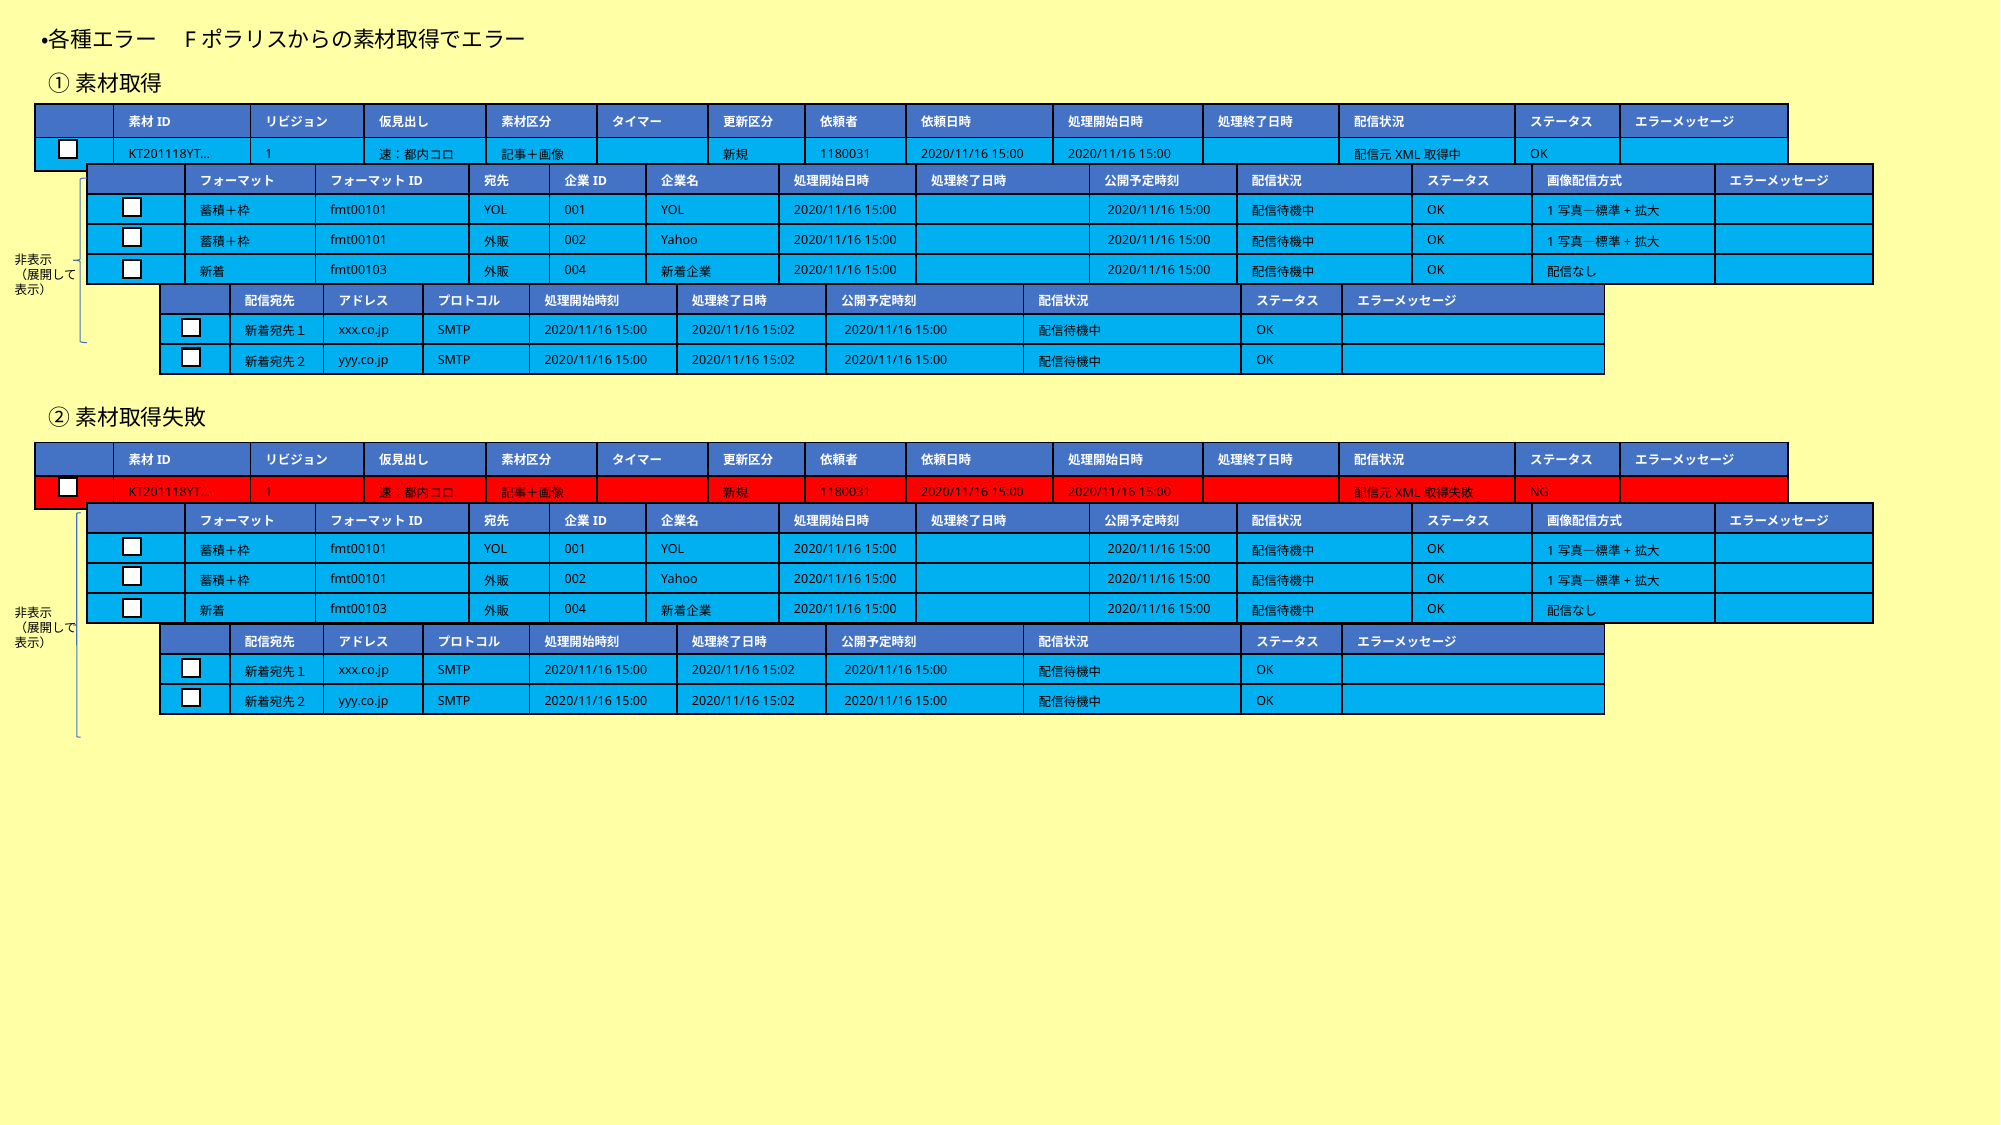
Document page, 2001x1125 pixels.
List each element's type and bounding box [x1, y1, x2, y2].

table_cell [598, 477, 707, 502]
table_cell [1090, 594, 1236, 622]
table_cell [550, 225, 645, 253]
table_header [598, 443, 707, 475]
table_cell [1533, 564, 1714, 592]
table_header [1533, 165, 1714, 193]
table_header [678, 285, 825, 313]
table_cell [907, 138, 1052, 163]
table_cell [251, 477, 363, 502]
table_header [647, 165, 778, 193]
table_cell [88, 195, 184, 223]
table_header [424, 285, 529, 313]
table_header [827, 285, 1023, 313]
table_cell [678, 685, 825, 713]
table_header [806, 443, 905, 475]
table_header [324, 285, 422, 313]
table_cell [1024, 315, 1240, 343]
table_cell [1340, 477, 1514, 502]
table_header [1090, 165, 1236, 193]
table_cell [161, 685, 229, 713]
table_cell [316, 564, 468, 592]
table_header [487, 443, 596, 475]
table_cell [1533, 594, 1714, 622]
table_cell [1716, 225, 1872, 253]
table_cell [806, 477, 905, 502]
table_cell [1621, 477, 1787, 502]
table_cell [780, 534, 915, 562]
table_header [1090, 504, 1236, 532]
table_header [550, 504, 645, 532]
table_header [709, 443, 804, 475]
table_header [917, 165, 1089, 193]
table_cell [1090, 255, 1236, 283]
table_cell [161, 345, 229, 373]
table_header [907, 105, 1052, 137]
table_cell [36, 138, 113, 170]
table_cell [316, 195, 468, 223]
table_cell [88, 594, 184, 622]
table_header [1343, 625, 1604, 653]
table_header [1621, 443, 1787, 475]
table_header [231, 285, 323, 313]
table_cell [550, 534, 645, 562]
table_header [1238, 504, 1411, 532]
table_cell [1242, 315, 1341, 343]
table_header [1242, 625, 1341, 653]
table_header [316, 504, 468, 532]
table_cell [550, 594, 645, 622]
table_cell [647, 195, 778, 223]
table_header [186, 504, 315, 532]
table_cell [487, 477, 596, 502]
table_cell [324, 685, 422, 713]
table_cell [1516, 138, 1619, 163]
table_cell [316, 225, 468, 253]
table_cell [231, 345, 323, 373]
table_header [36, 105, 113, 137]
table_cell [1242, 655, 1341, 683]
table_cell [186, 564, 315, 592]
table_cell [88, 564, 122, 592]
table_cell [550, 255, 645, 283]
table_header [678, 625, 825, 653]
table_header [1340, 443, 1514, 475]
table_cell [470, 255, 549, 283]
table_cell [1716, 594, 1872, 622]
table_header [114, 105, 250, 137]
table_cell [1413, 225, 1531, 253]
table_cell [1413, 594, 1531, 622]
table_header [550, 165, 645, 193]
table_header [1716, 165, 1872, 193]
table_header [1621, 105, 1787, 137]
table_cell [647, 534, 778, 562]
table_cell [1516, 477, 1619, 502]
table_cell [780, 255, 915, 283]
table_header [647, 504, 778, 532]
table_cell [780, 594, 915, 622]
table_cell [1343, 315, 1604, 343]
table_header [186, 165, 315, 193]
table_cell [647, 564, 778, 592]
table_cell [1621, 138, 1787, 163]
table_cell [827, 685, 1023, 713]
table_cell [1413, 255, 1531, 283]
table_header [114, 443, 250, 475]
table_cell [1238, 594, 1411, 622]
table_header [917, 504, 1089, 532]
table_header [530, 285, 676, 313]
table_cell [470, 534, 549, 562]
table_cell [231, 685, 323, 713]
table_cell [917, 564, 1089, 592]
table_header [827, 625, 1023, 653]
table_cell [1242, 345, 1341, 373]
table_cell [186, 225, 315, 253]
table_cell [470, 225, 549, 253]
table_header [1238, 165, 1411, 193]
table_cell [141, 564, 184, 592]
table_cell [827, 315, 1023, 343]
table_cell [1716, 195, 1872, 223]
table_header [1024, 285, 1240, 313]
table_cell [36, 477, 113, 508]
table_header [530, 625, 676, 653]
table_header [1204, 105, 1338, 137]
table_cell [470, 594, 549, 622]
table_header [1340, 105, 1514, 137]
table_header [1024, 625, 1240, 653]
table_cell [917, 195, 1089, 223]
table_cell [424, 345, 529, 373]
table_cell [780, 225, 915, 253]
table_cell [1238, 564, 1411, 592]
table_header [231, 625, 323, 653]
table_cell [1343, 345, 1604, 373]
table_header [780, 504, 915, 532]
table_cell [530, 315, 676, 343]
table_header [1716, 504, 1872, 532]
table_cell [1533, 195, 1714, 223]
table_cell [917, 255, 1089, 283]
table_cell [1204, 477, 1338, 502]
table_cell [487, 138, 596, 163]
table_header [365, 443, 485, 475]
table_cell [917, 225, 1089, 253]
table_cell [470, 564, 549, 592]
table_cell [1413, 564, 1531, 592]
table_cell [1533, 255, 1714, 283]
table_header [424, 625, 529, 653]
table_cell [324, 345, 422, 373]
table_cell [1238, 255, 1411, 283]
table_cell [1090, 564, 1236, 592]
table_header [1343, 285, 1604, 313]
text_box [0, 0, 2000, 1125]
table_cell [424, 655, 529, 683]
table_cell [530, 685, 676, 713]
table_cell [530, 345, 676, 373]
table_cell [917, 534, 1089, 562]
table_cell [917, 594, 1089, 622]
table_cell [907, 477, 1052, 502]
table_cell [1716, 564, 1872, 592]
table_cell [678, 315, 825, 343]
table_cell [1716, 255, 1872, 283]
table_cell [316, 534, 468, 562]
table_header [487, 105, 596, 137]
table_cell [186, 195, 315, 223]
table_cell [647, 225, 778, 253]
table_cell [161, 315, 229, 343]
table_cell [1413, 534, 1531, 562]
table_cell [251, 138, 363, 163]
table_header [1516, 443, 1619, 475]
table_cell [1204, 138, 1338, 163]
table_cell [1716, 534, 1872, 562]
table_cell [316, 255, 468, 283]
table_cell [186, 255, 315, 283]
table_cell [316, 594, 468, 622]
table_cell [88, 534, 184, 562]
table_header [324, 625, 422, 653]
table_header [161, 625, 229, 653]
table_header [1413, 165, 1531, 193]
table_header [709, 105, 804, 137]
table_cell [647, 594, 778, 622]
table_cell [1024, 685, 1240, 713]
table_cell [92, 255, 184, 283]
table_header [1242, 285, 1341, 313]
table_cell [1238, 195, 1411, 223]
table_cell [1024, 345, 1240, 373]
table_header [1054, 443, 1202, 475]
table_cell [231, 655, 323, 683]
table_cell [1054, 477, 1202, 502]
table_header [251, 443, 363, 475]
table_cell [141, 225, 184, 253]
table_cell [709, 138, 804, 163]
table_cell [88, 225, 122, 253]
table_cell [186, 534, 315, 562]
table_cell [709, 477, 804, 502]
table_cell [1533, 225, 1714, 253]
table_cell [806, 138, 905, 163]
table_cell [780, 564, 915, 592]
table_header [316, 165, 468, 193]
table_cell [678, 345, 825, 373]
table_cell [678, 655, 825, 683]
table_cell [1413, 195, 1531, 223]
table_header [1204, 443, 1338, 475]
table_cell [550, 195, 645, 223]
table_cell [1340, 138, 1514, 163]
table_cell [470, 195, 549, 223]
table_cell [231, 315, 323, 343]
table_cell [1024, 655, 1240, 683]
table_cell [161, 655, 229, 683]
table_cell [1238, 225, 1411, 253]
table_header [1054, 105, 1202, 137]
table_cell [324, 315, 422, 343]
table_cell [424, 685, 529, 713]
table_header [806, 105, 905, 137]
table_header [365, 105, 485, 137]
table_header [88, 504, 184, 532]
table_cell [365, 138, 485, 163]
table_header [251, 105, 363, 137]
table_cell [1090, 225, 1236, 253]
table_header [161, 285, 229, 313]
table_header [470, 504, 549, 532]
table_header [907, 443, 1052, 475]
table_cell [1343, 655, 1604, 683]
table_cell [1238, 534, 1411, 562]
table_header [470, 165, 549, 193]
table_header [88, 165, 184, 193]
table_header [1413, 504, 1531, 532]
table_header [36, 443, 113, 475]
table_cell [324, 655, 422, 683]
table_cell [550, 564, 645, 592]
table_cell [114, 477, 250, 502]
table_header [598, 105, 707, 137]
table_cell [827, 345, 1023, 373]
table_cell [424, 315, 529, 343]
table_header [1533, 504, 1714, 532]
table_cell [530, 655, 676, 683]
table_cell [647, 255, 778, 283]
table_cell [1054, 138, 1202, 163]
table_cell [1242, 685, 1341, 713]
table_cell [1090, 534, 1236, 562]
table_header [780, 165, 915, 193]
table_cell [114, 138, 250, 163]
table_cell [365, 477, 485, 502]
table_cell [598, 138, 707, 163]
table_cell [186, 594, 315, 622]
table_cell [1533, 534, 1714, 562]
table_cell [827, 655, 1023, 683]
table_header [1516, 105, 1619, 137]
table_cell [1090, 195, 1236, 223]
table_cell [780, 195, 915, 223]
table_cell [1343, 685, 1604, 713]
